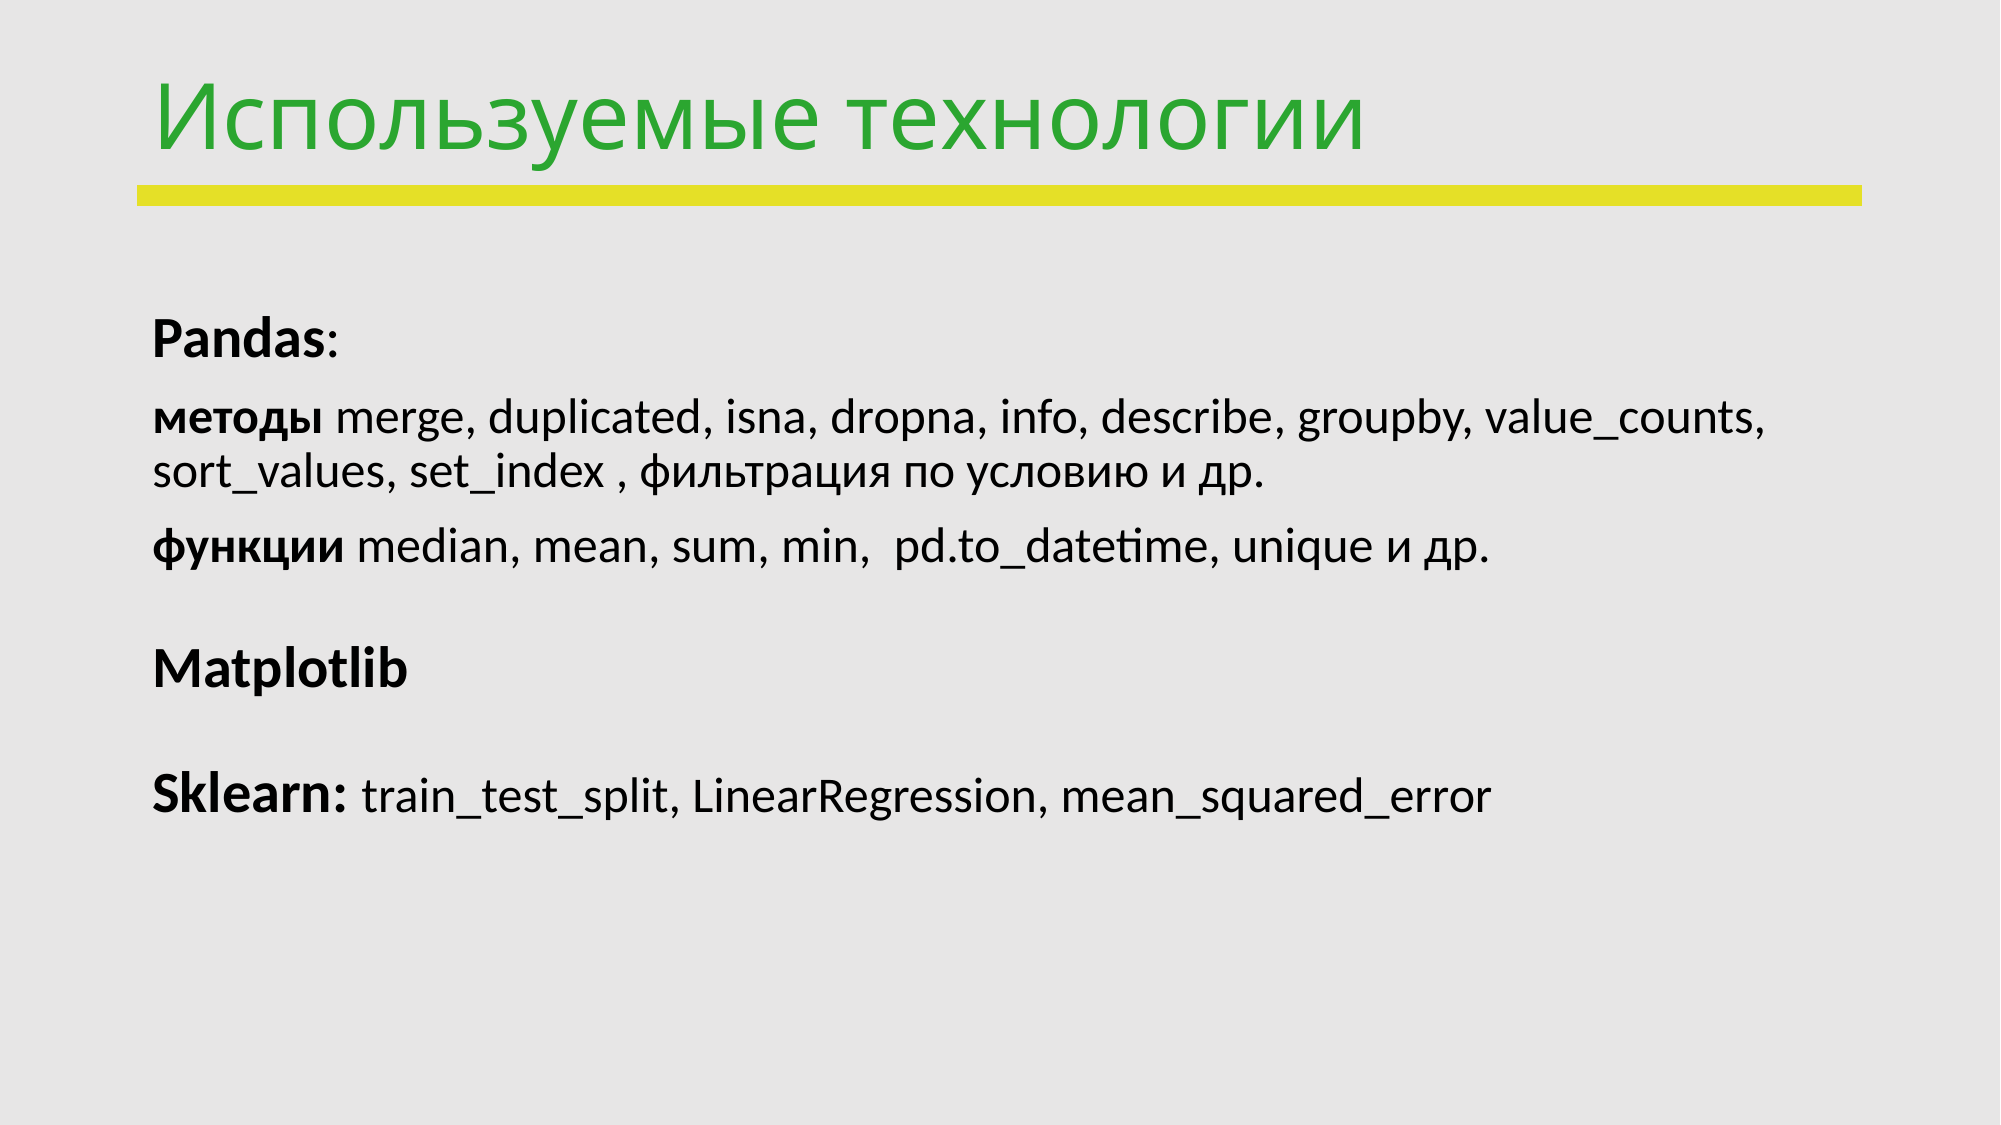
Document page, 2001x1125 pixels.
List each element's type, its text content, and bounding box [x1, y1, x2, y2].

list Pandas: методы merge, duplicated, isna, dropna, info, describe, groupby, value_counts, sort_values, set_index , фильтрация по условию и др. функции median, mean, sum, min, pd.to_datetime, unique и др. Matplotlib Sklearn: train_test_split, LinearRegression, mean_squared_error [137, 299, 1863, 1014]
title Используемые технологии [137, 58, 1863, 182]
